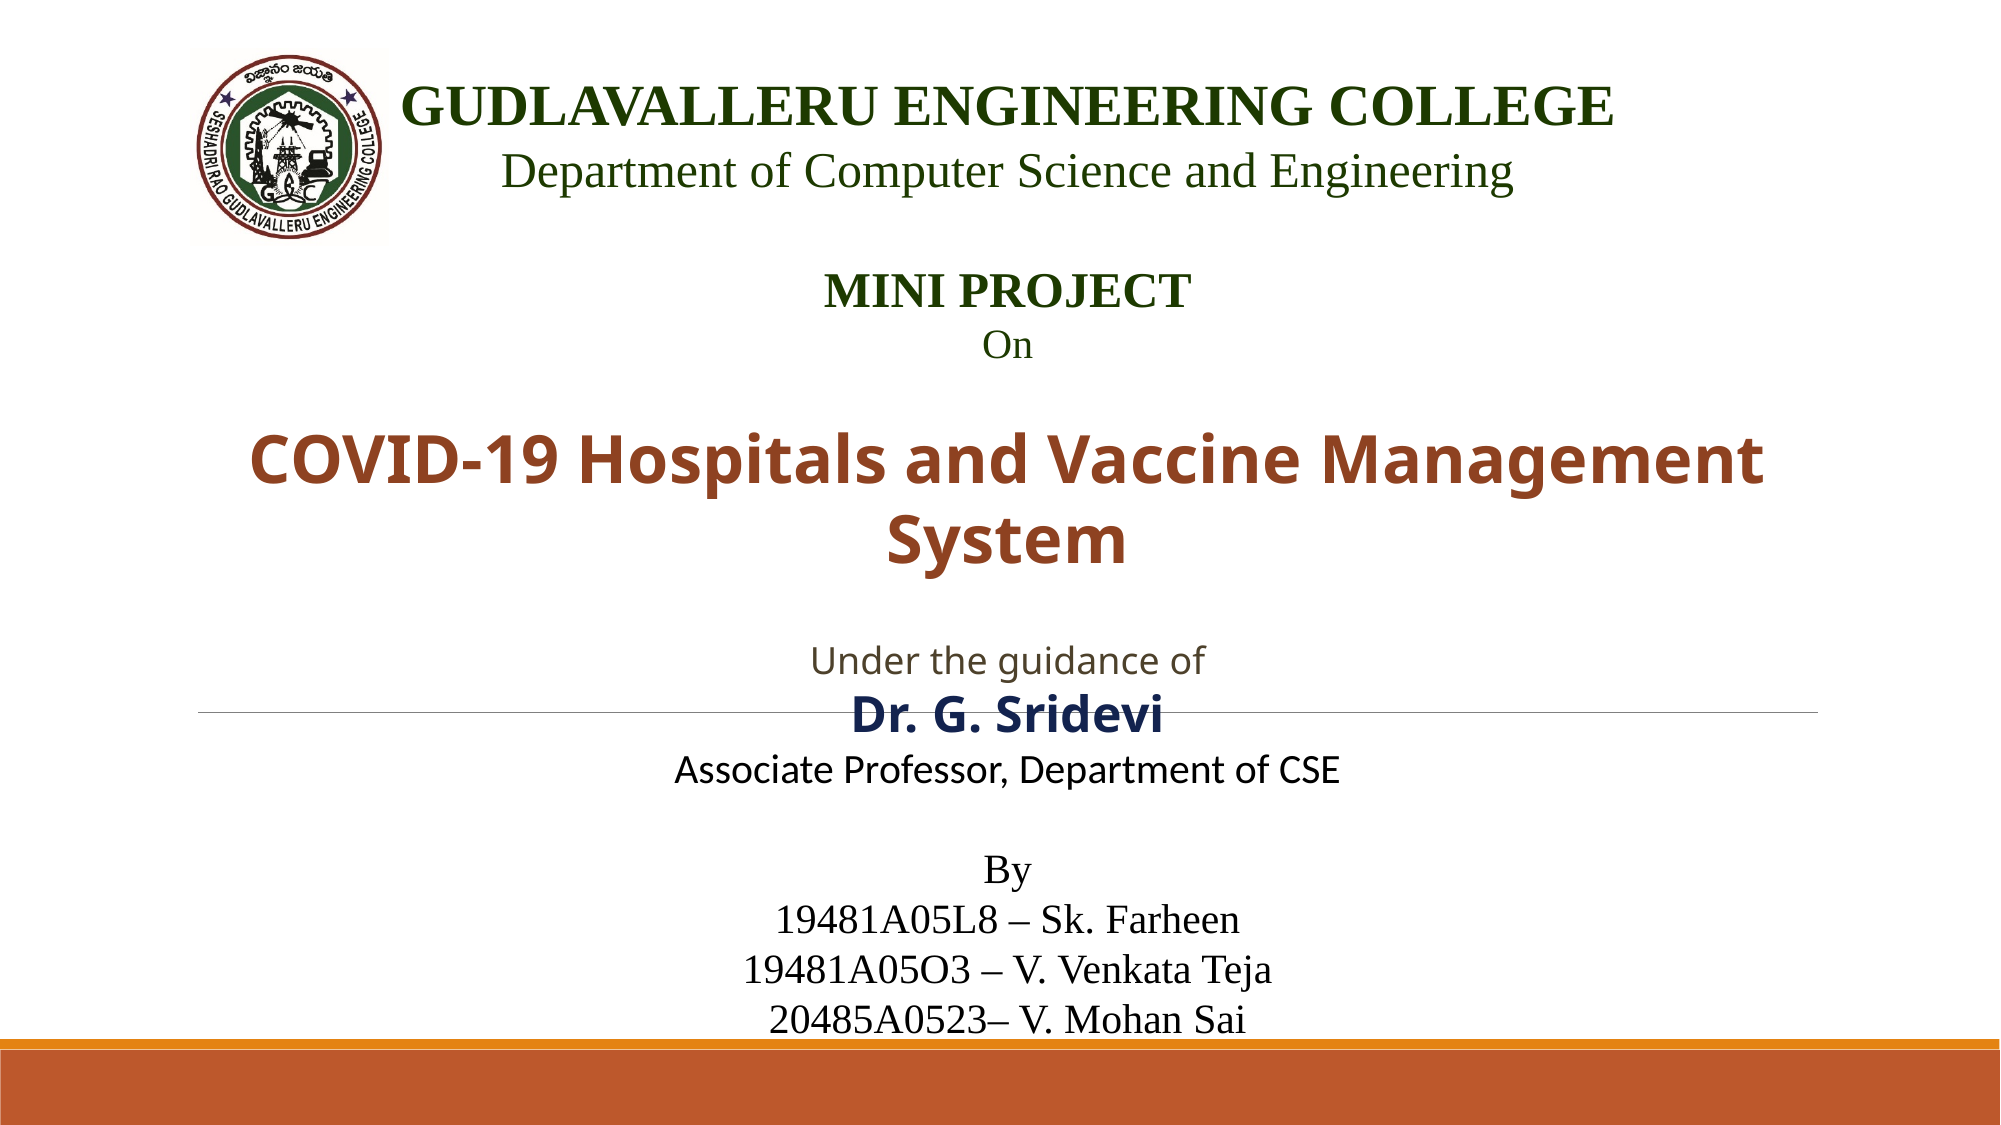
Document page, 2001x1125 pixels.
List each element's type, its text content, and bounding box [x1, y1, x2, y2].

picture [190, 47, 389, 247]
text_box GUDLAVALLERU ENGINEERING COLLEGE Department of Computer Science and Engineering MINI PROJECT On COVID-19 Hospitals and Vaccine Management System Under the guidance of Dr. G. Sridevi Associate Professor, Department of CSE By 19481A05L8 – Sk. Farheen 19481A05O3 – V. Venkata Teja 20485A0523– V. Mohan Sai [167, 0, 1848, 1125]
